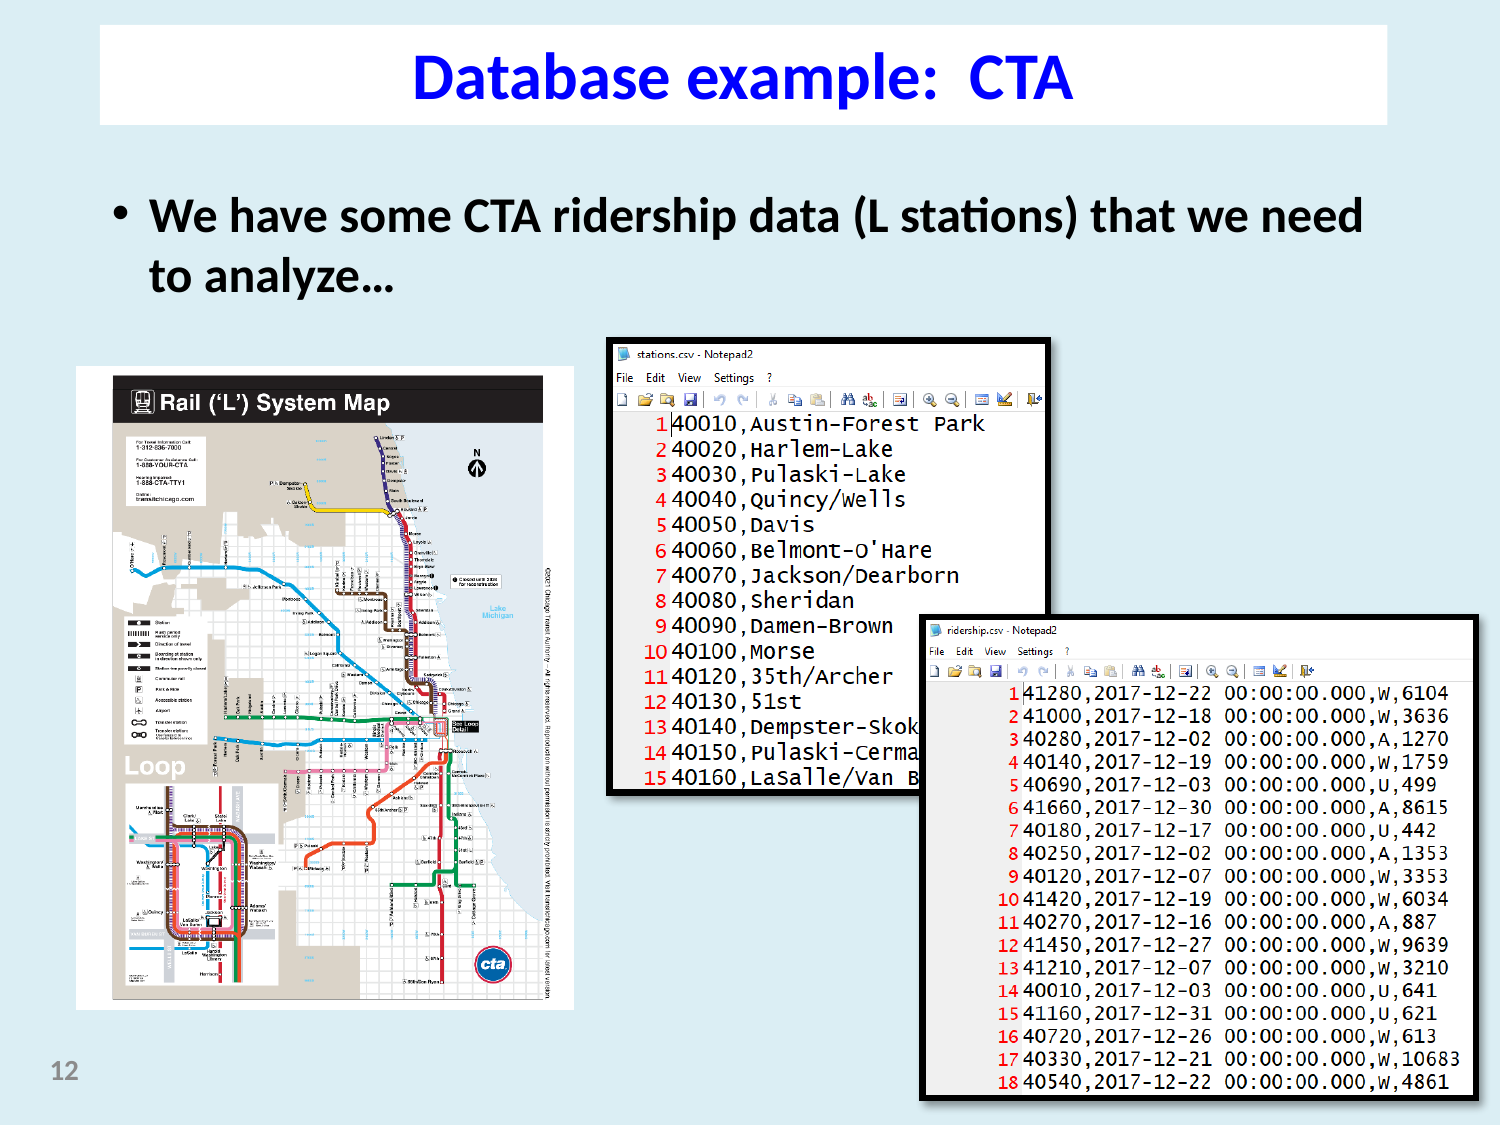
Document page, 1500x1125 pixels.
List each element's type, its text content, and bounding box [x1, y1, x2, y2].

text_box Database example: CTA [99, 24, 1388, 125]
picture [612, 343, 1474, 1096]
slide_number 12 [34, 1038, 147, 1099]
list We have some CTA ridership data (L stations) that we need to analyze… [96, 174, 1425, 325]
picture [76, 366, 574, 1010]
